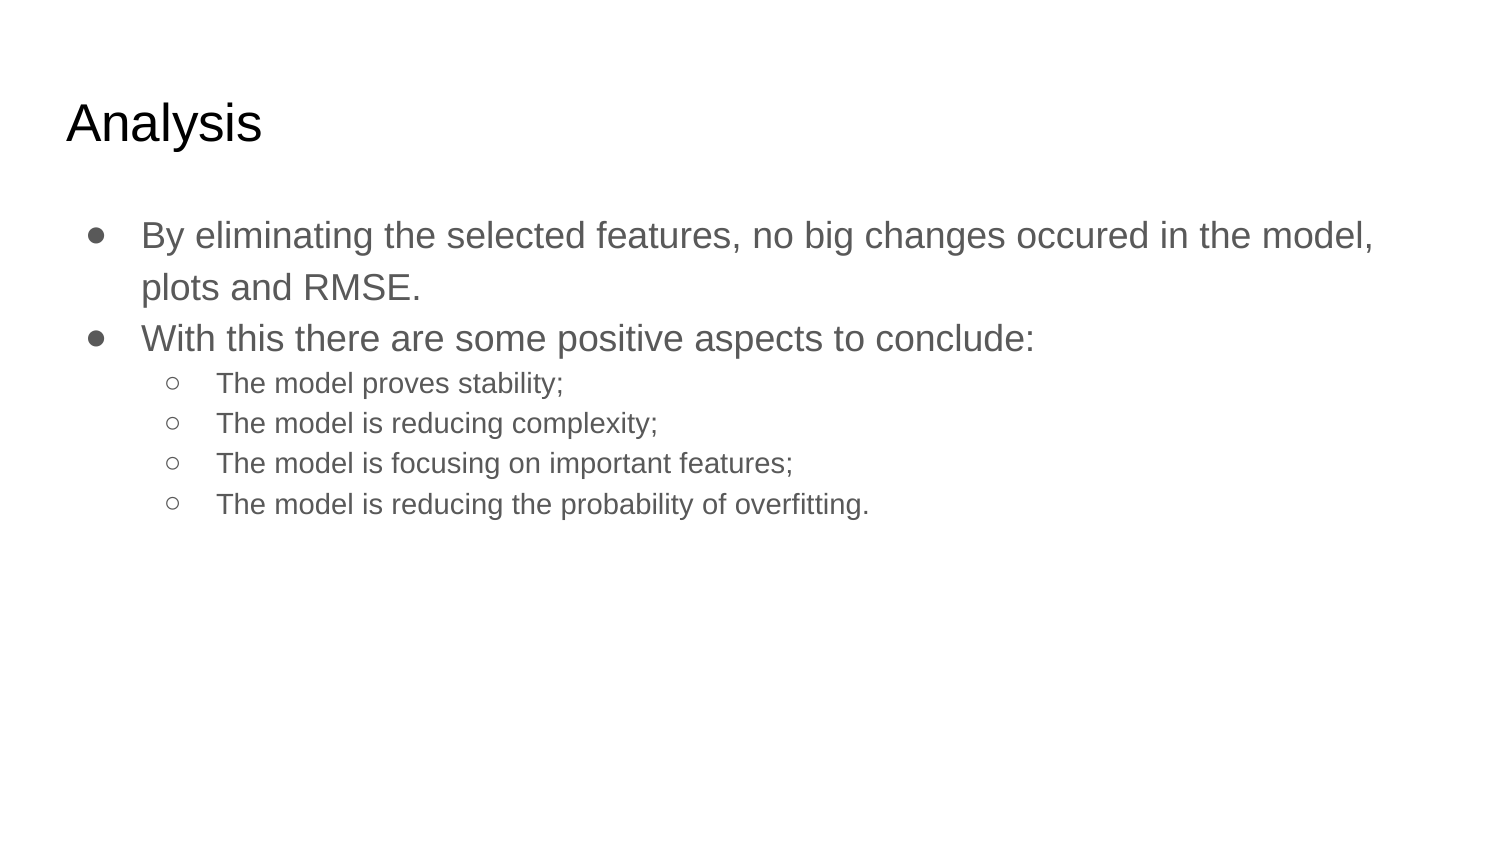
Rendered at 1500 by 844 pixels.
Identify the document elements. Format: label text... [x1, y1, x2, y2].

title Analysis [51, 72, 1449, 167]
list By eliminating the selected features, no big changes occured in the model, plots and RMSE. With this there are some positive aspects to conclude: The model proves stability; The model is reducing complexity; The model is focusing on important features; The model is reducing the probability of overfitting. [51, 189, 1449, 750]
